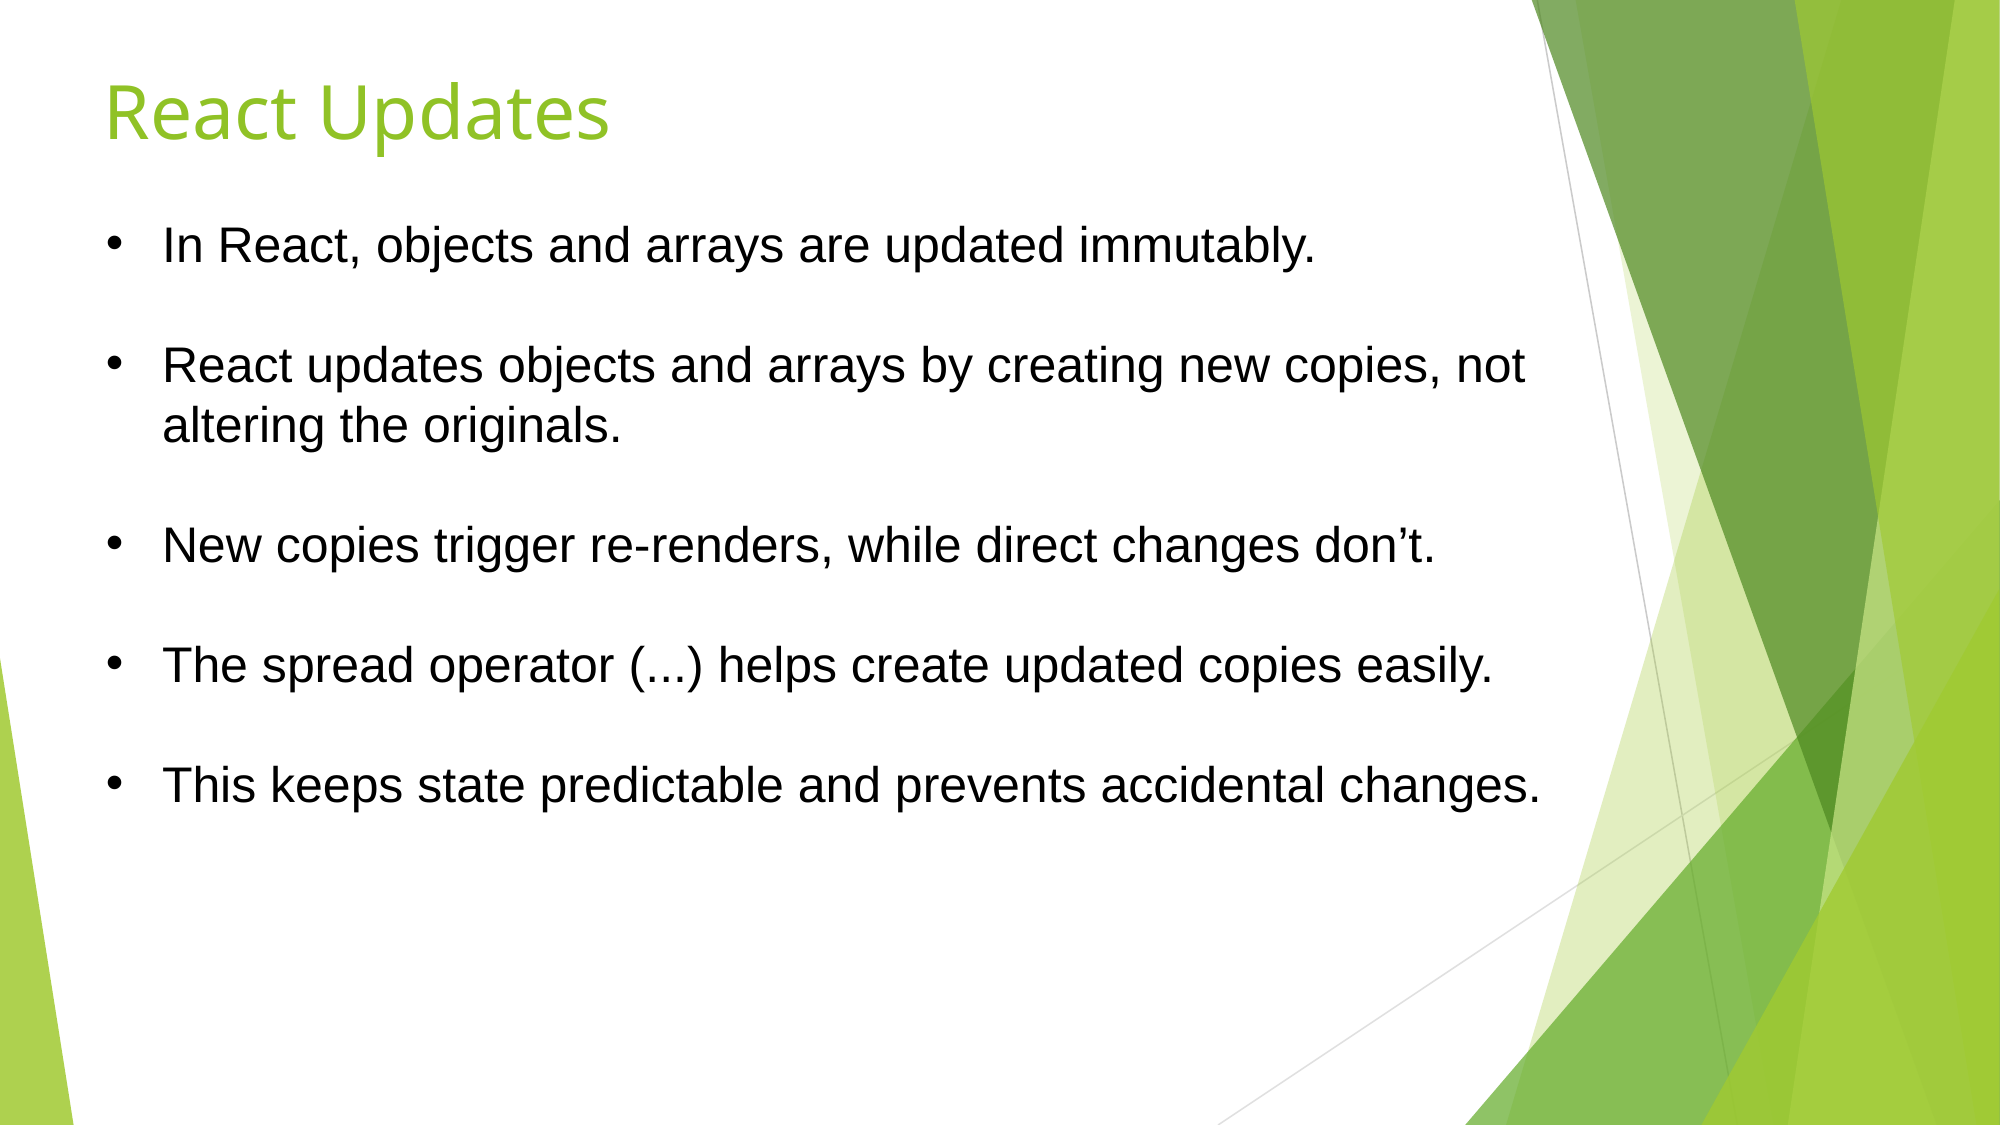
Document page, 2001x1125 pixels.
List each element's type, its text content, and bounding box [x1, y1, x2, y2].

title React Updates [101, 62, 1353, 253]
text_box In React, objects and arrays are updated immutably. React updates objects and arrays by creating new copies, not altering the originals. New copies trigger re-renders, while direct changes don’t. The spread operator (...) helps create updated copies easily. This keeps state predictable and prevents accidental changes. [105, 190, 1600, 933]
